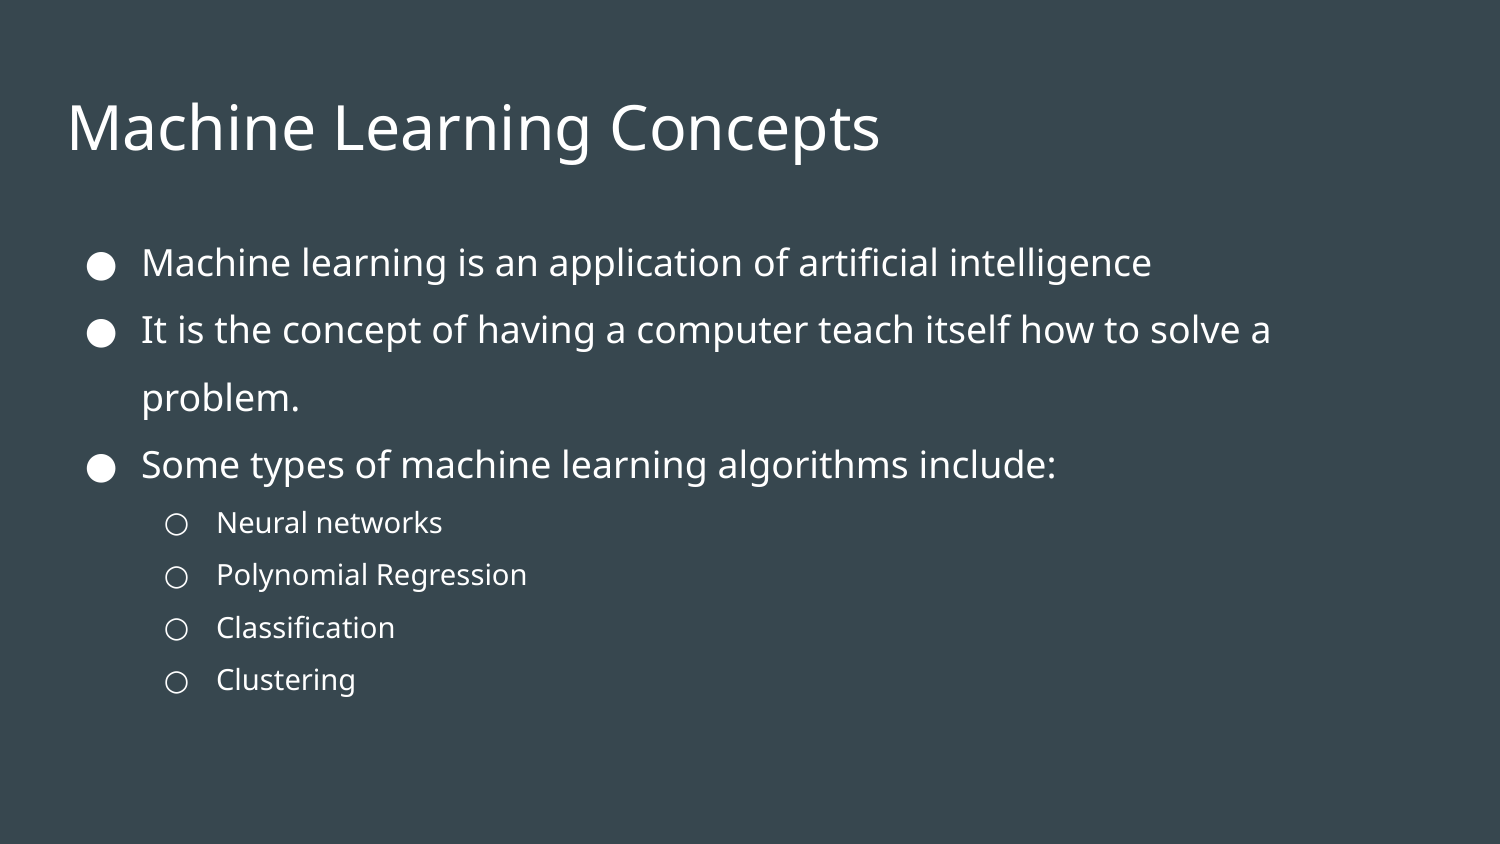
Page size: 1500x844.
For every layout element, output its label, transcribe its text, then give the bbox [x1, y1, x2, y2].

title Machine Learning Concepts [51, 72, 1449, 167]
list Machine learning is an application of artificial intelligence It is the concept of having a computer teach itself how to solve a problem. Some types of machine learning algorithms include: Neural networks Polynomial Regression Classification Clustering [51, 201, 1449, 762]
